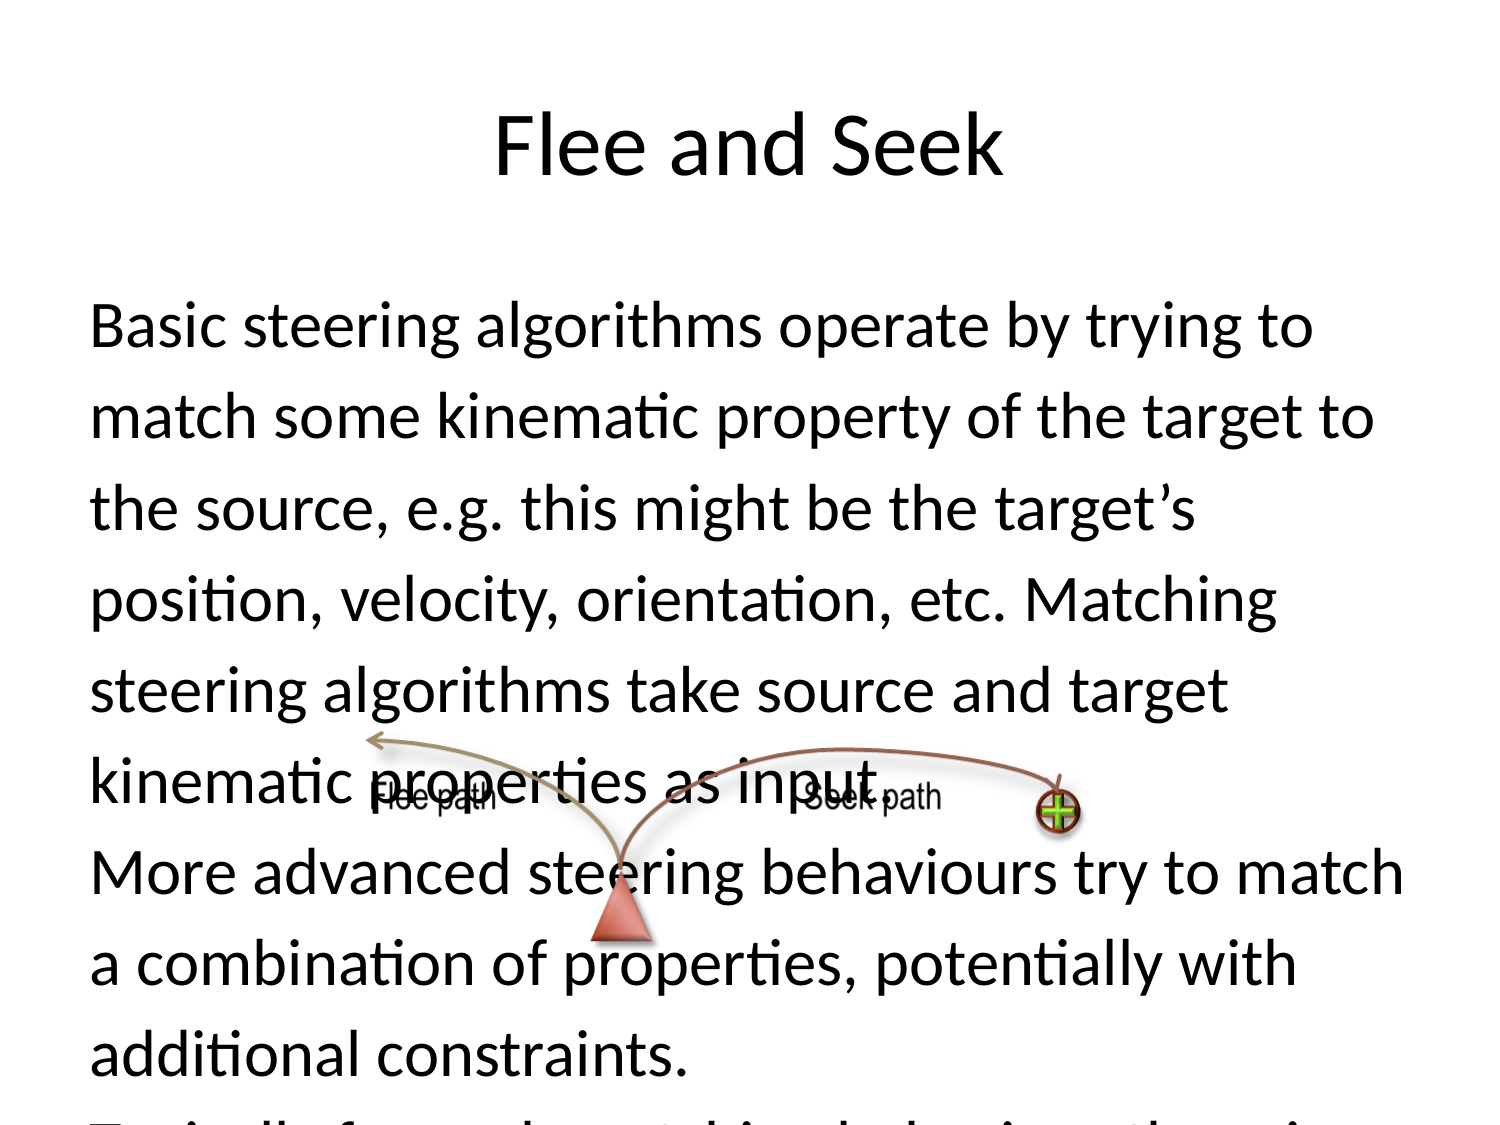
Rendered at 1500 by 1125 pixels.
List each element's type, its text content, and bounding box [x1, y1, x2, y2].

picture [337, 712, 1109, 956]
text_box Flee and Seek [75, 45, 1425, 233]
text_box Basic steering algorithms operate by trying to match some kinematic property of the target to the source, e.g. this might be the target’s position, velocity, orientation, etc. Matching steering algorithms take source and target kinematic properties as input. More advanced steering behaviours try to match a combination of properties, potentially with additional constraints. Typically for each matching behaviour there is a readily defined opposite behaviour (e.g. Seek vs. Flee, etc.). [75, 262, 1425, 700]
